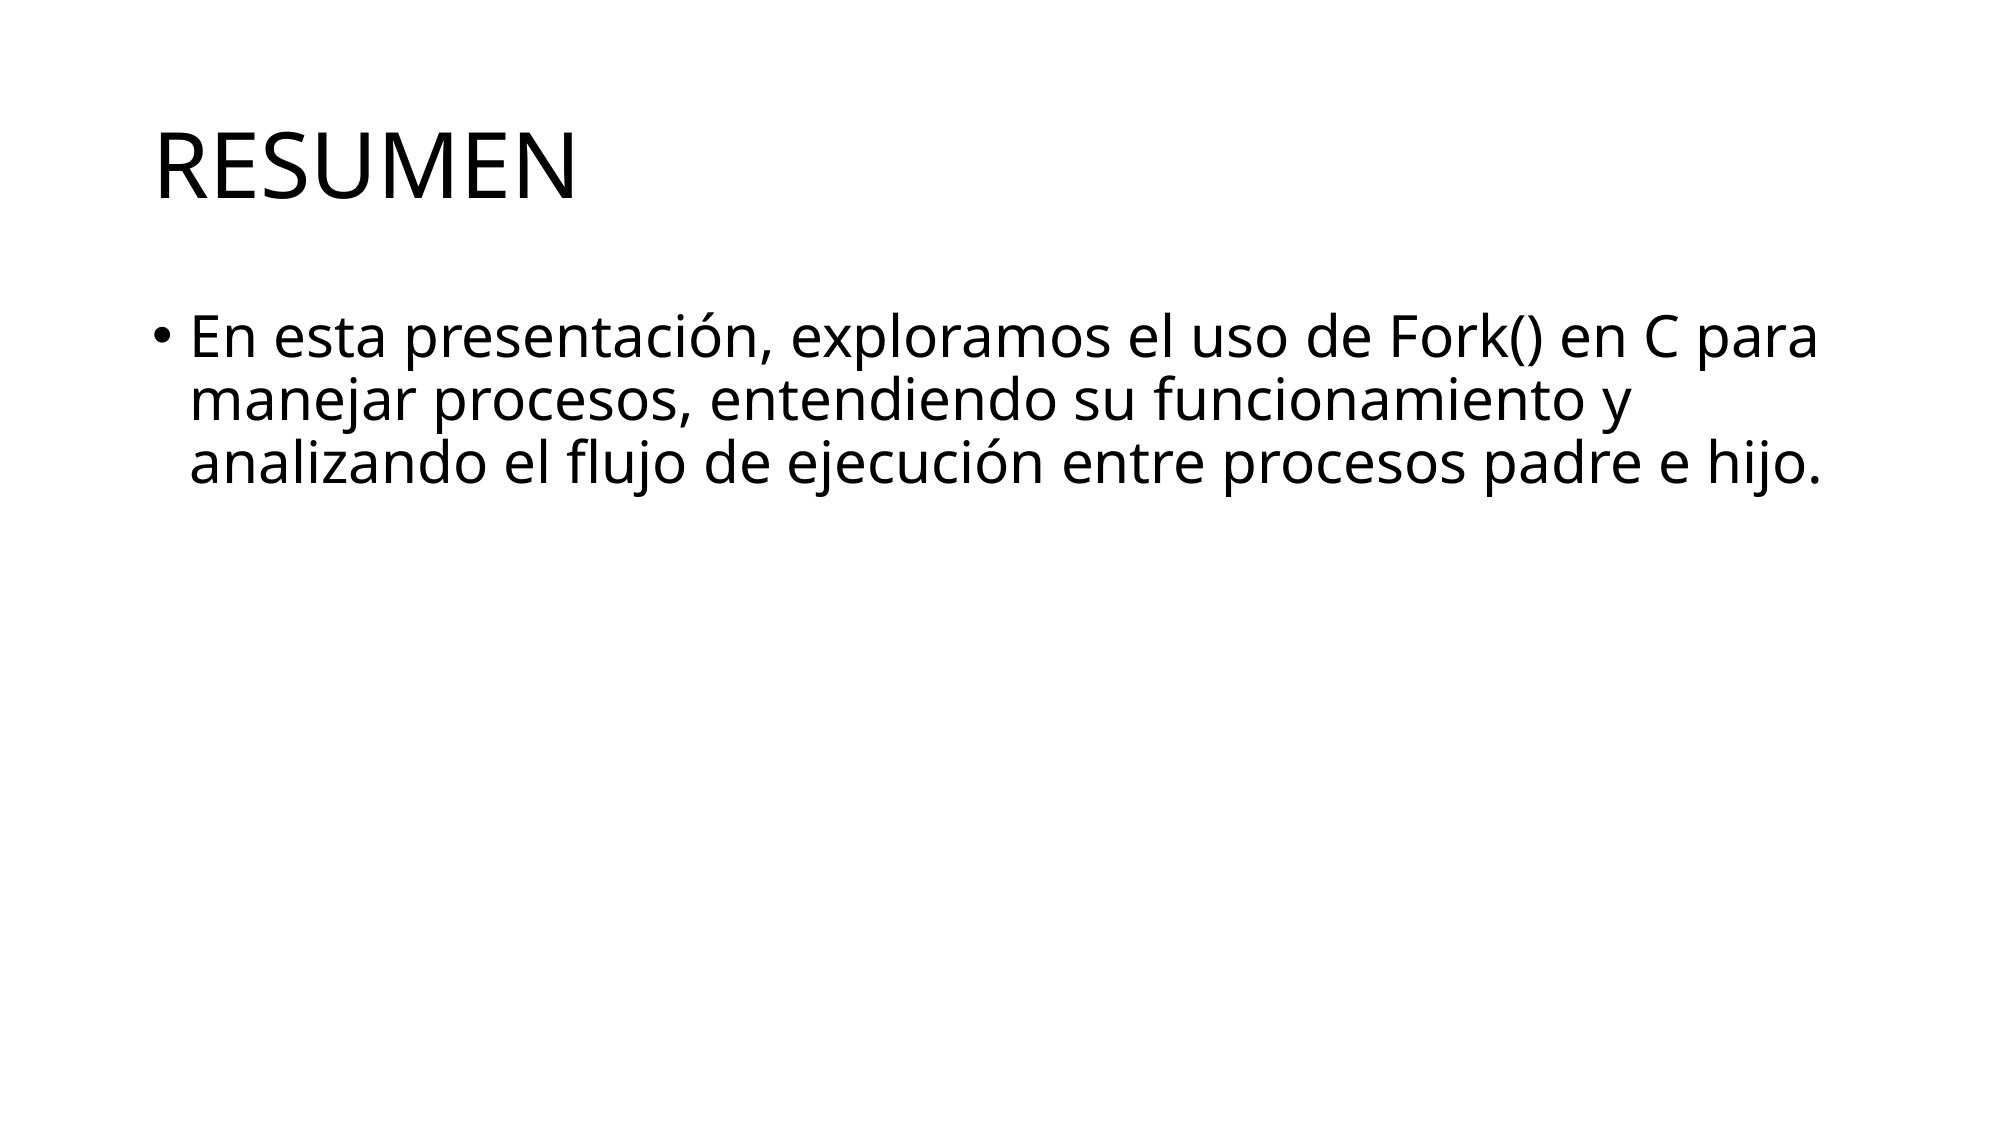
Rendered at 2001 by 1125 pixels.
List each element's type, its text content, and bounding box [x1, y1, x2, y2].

title RESUMEN [137, 59, 1863, 278]
list En esta presentación, exploramos el uso de Fork() en C para manejar procesos, entendiendo su funcionamiento y analizando el flujo de ejecución entre procesos padre e hijo. [137, 299, 1863, 1014]
